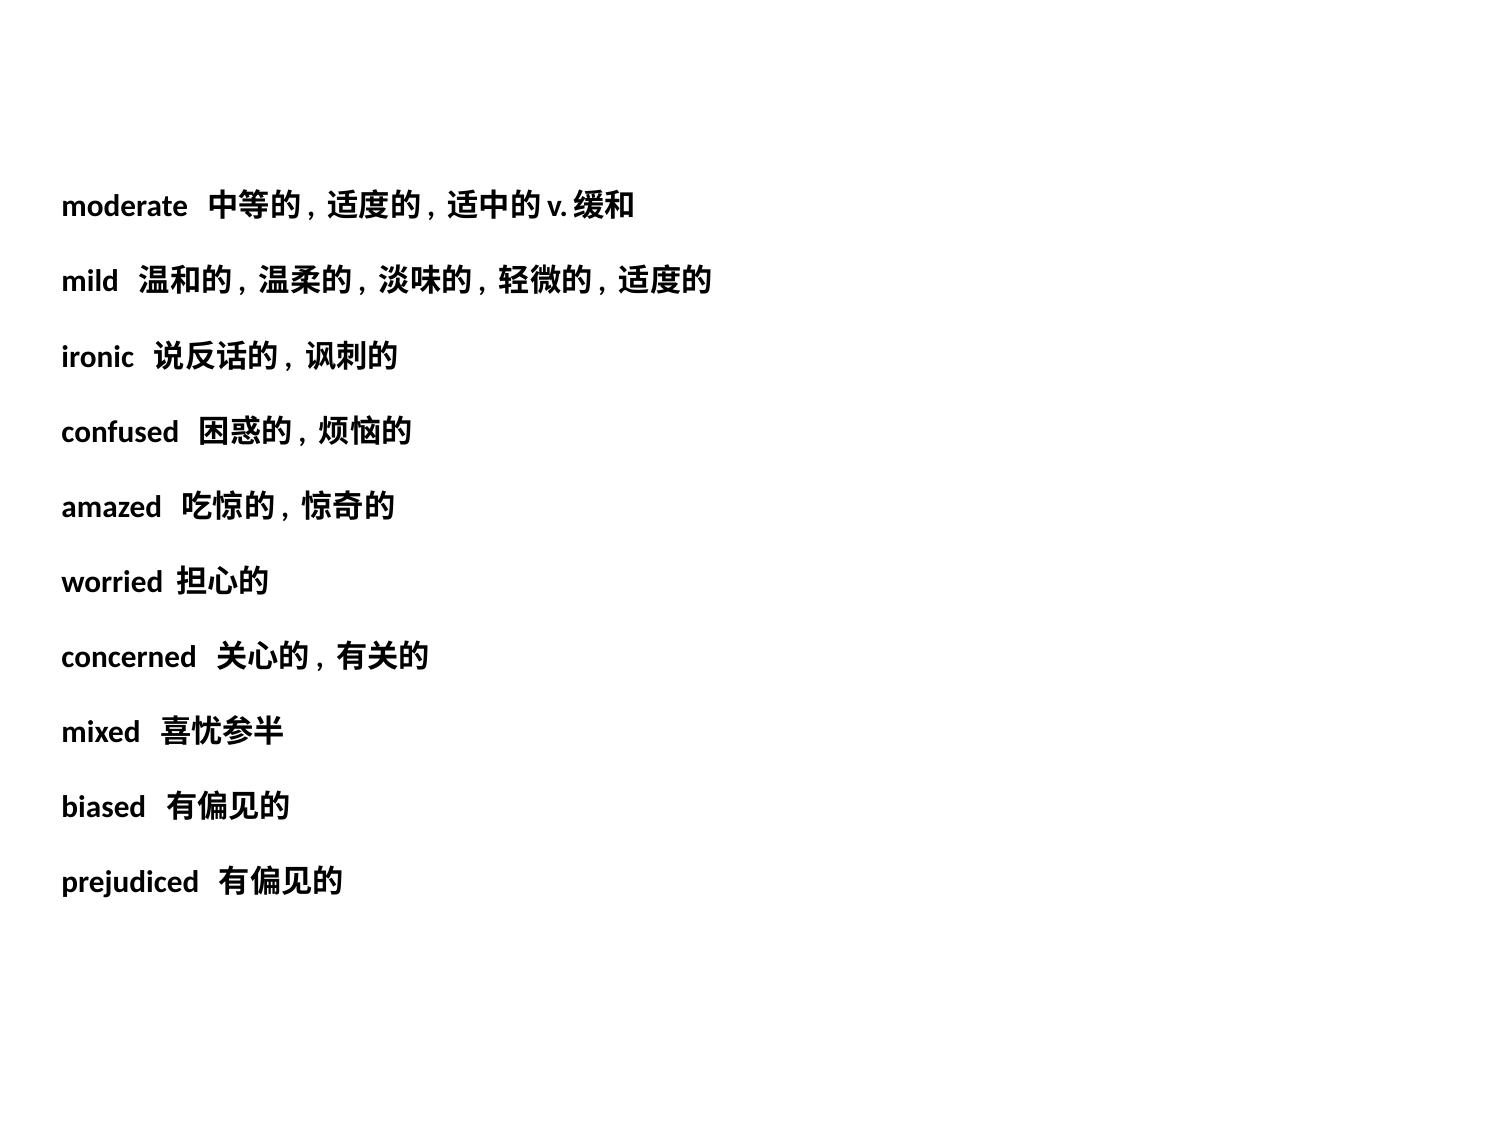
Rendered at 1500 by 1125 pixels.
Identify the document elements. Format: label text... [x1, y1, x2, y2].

title moderate 中等的, 适度的, 适中的v.缓和 mild 温和的, 温柔的, 淡味的, 轻微的, 适度的 ironic 说反话的, 讽刺的 confused 困惑的, 烦恼的 amazed 吃惊的, 惊奇的 worried 担心的 concerned 关心的, 有关的 mixed 喜忧参半 biased 有偏见的 prejudiced 有偏见的 [46, 135, 1418, 1077]
